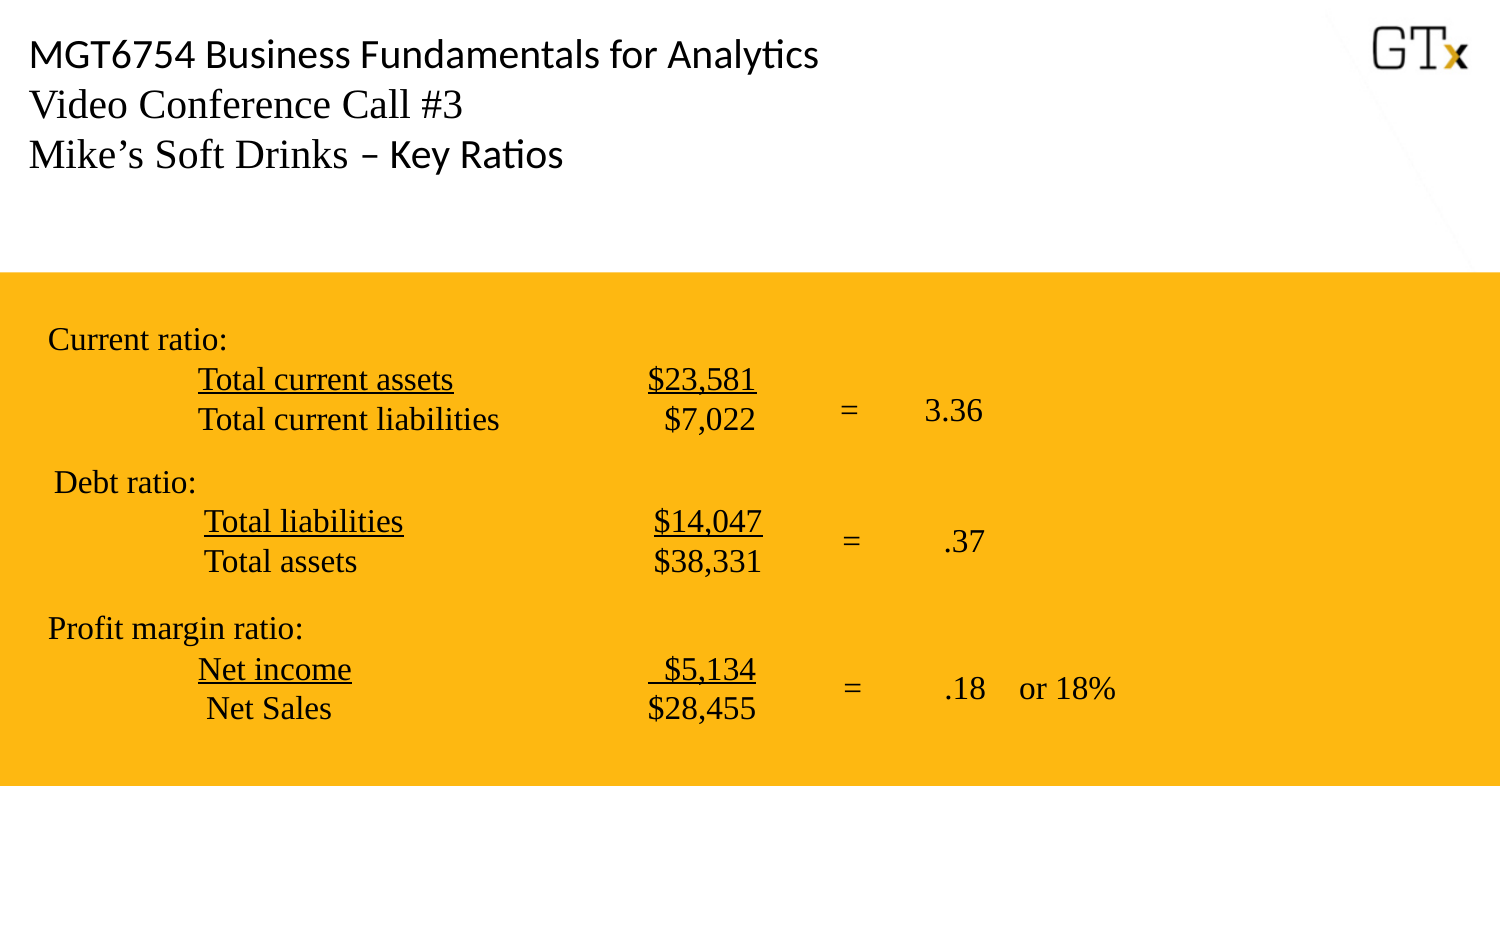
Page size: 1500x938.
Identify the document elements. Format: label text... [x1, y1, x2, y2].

text_box MGT6754 Business Fundamentals for Analytics Video Conference Call #3 Mike’s Soft Drinks – Key Ratios [13, 19, 944, 185]
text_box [0, 272, 1500, 787]
picture [0, 0, 1500, 272]
